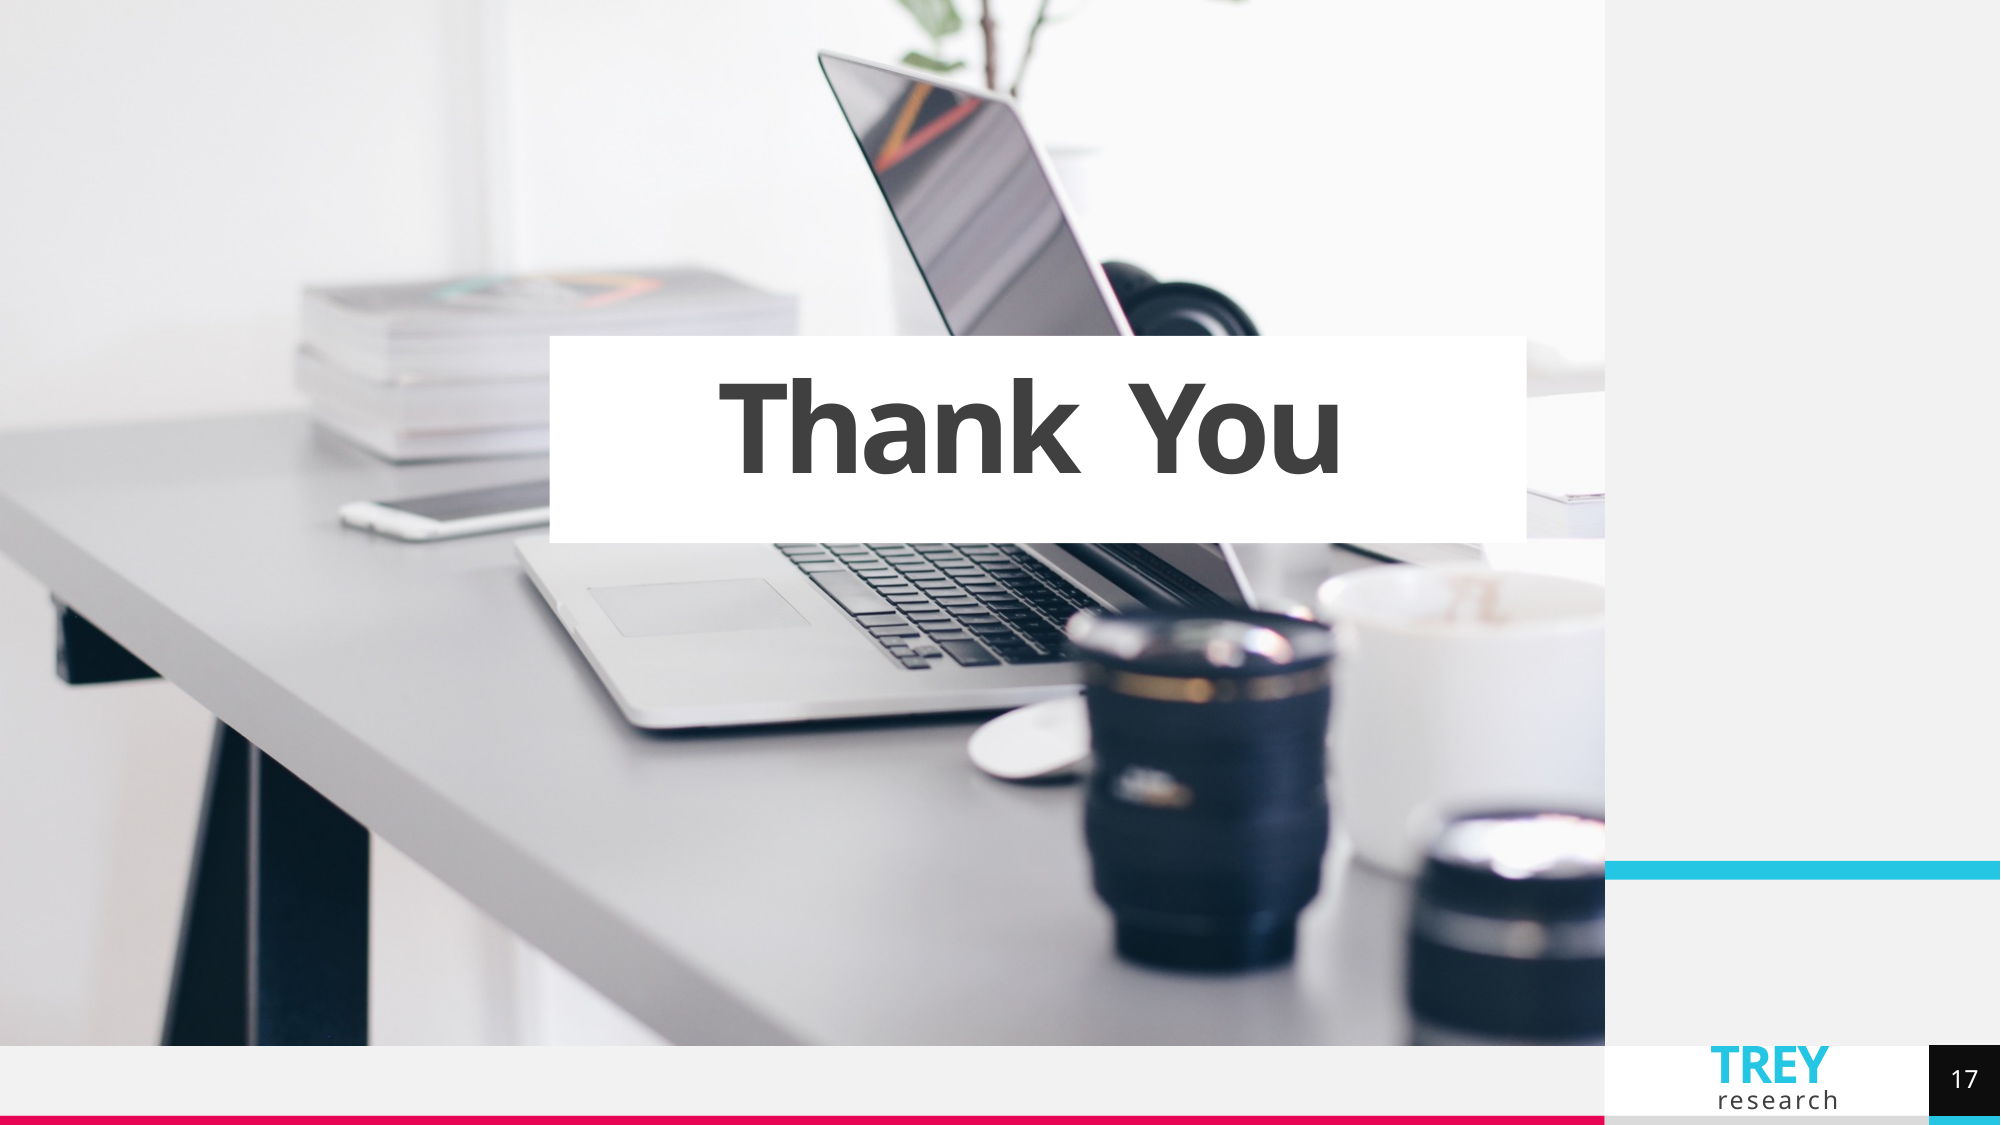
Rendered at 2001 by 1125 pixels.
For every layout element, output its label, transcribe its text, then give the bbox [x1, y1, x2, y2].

slide_number 17 [1929, 1045, 2000, 1116]
picture [0, 0, 1605, 1046]
